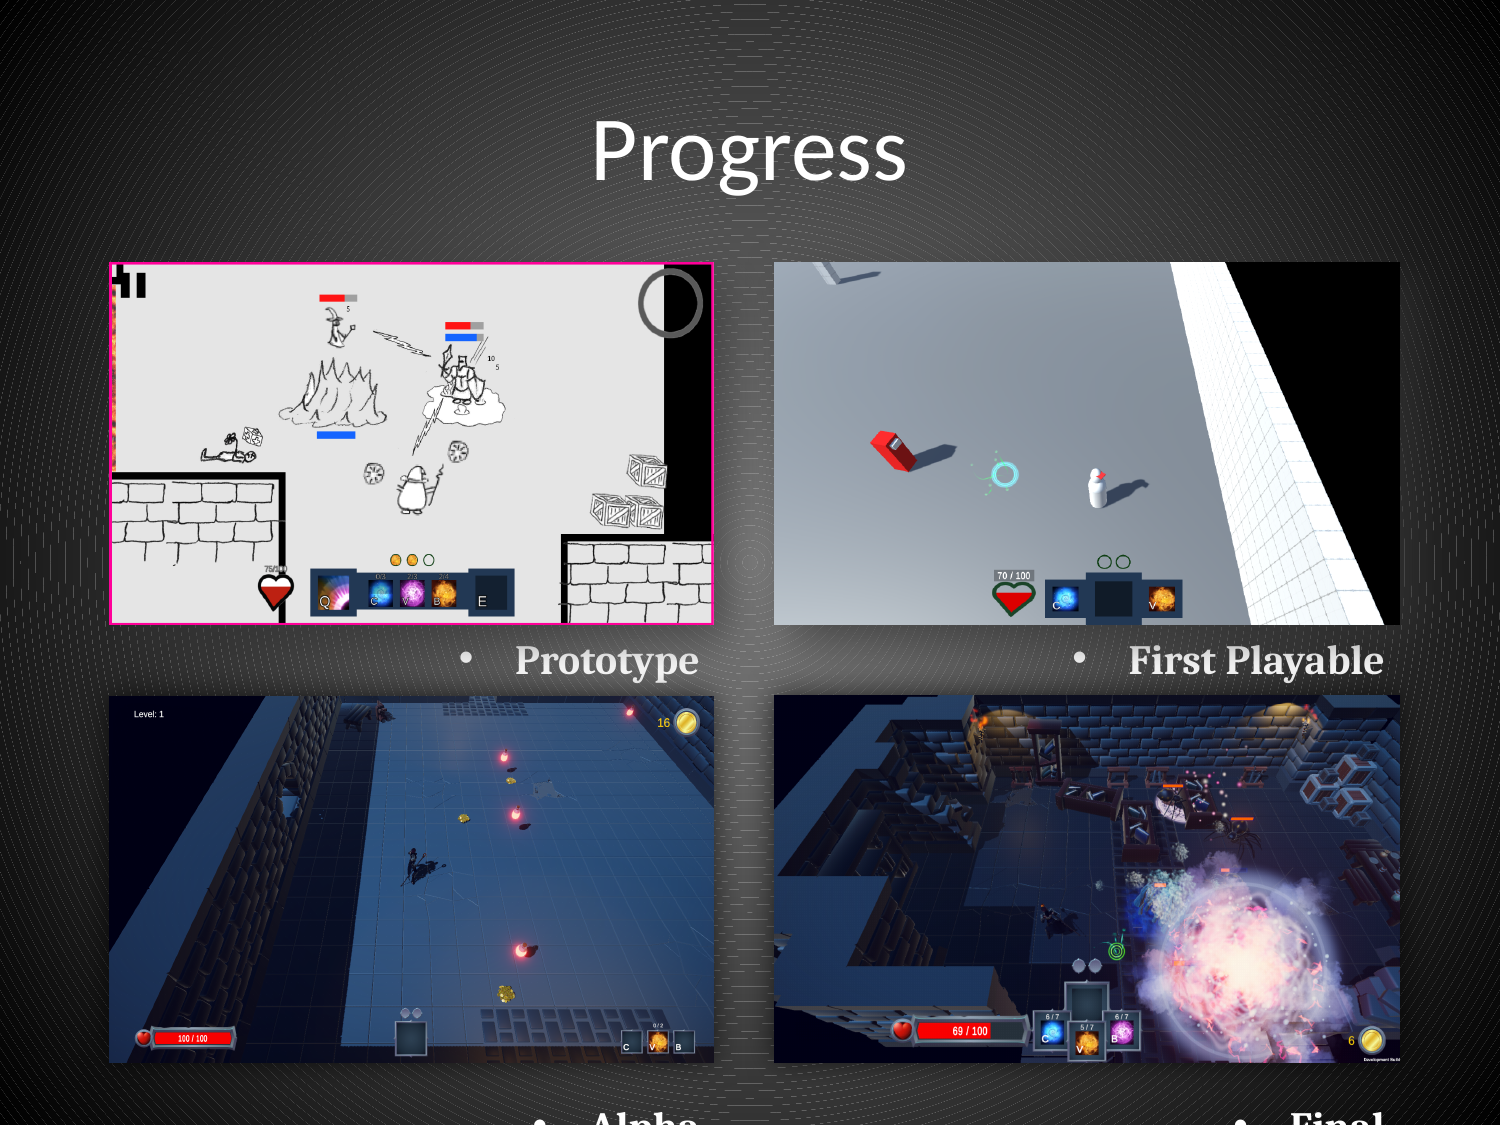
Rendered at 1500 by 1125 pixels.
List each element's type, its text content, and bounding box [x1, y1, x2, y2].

picture [109, 696, 715, 1063]
picture [109, 262, 715, 626]
title Progress [75, 50, 1425, 238]
list Prototype Alpha First Playable Final [0, 624, 1400, 1125]
picture [774, 695, 1401, 1063]
picture [774, 262, 1401, 626]
